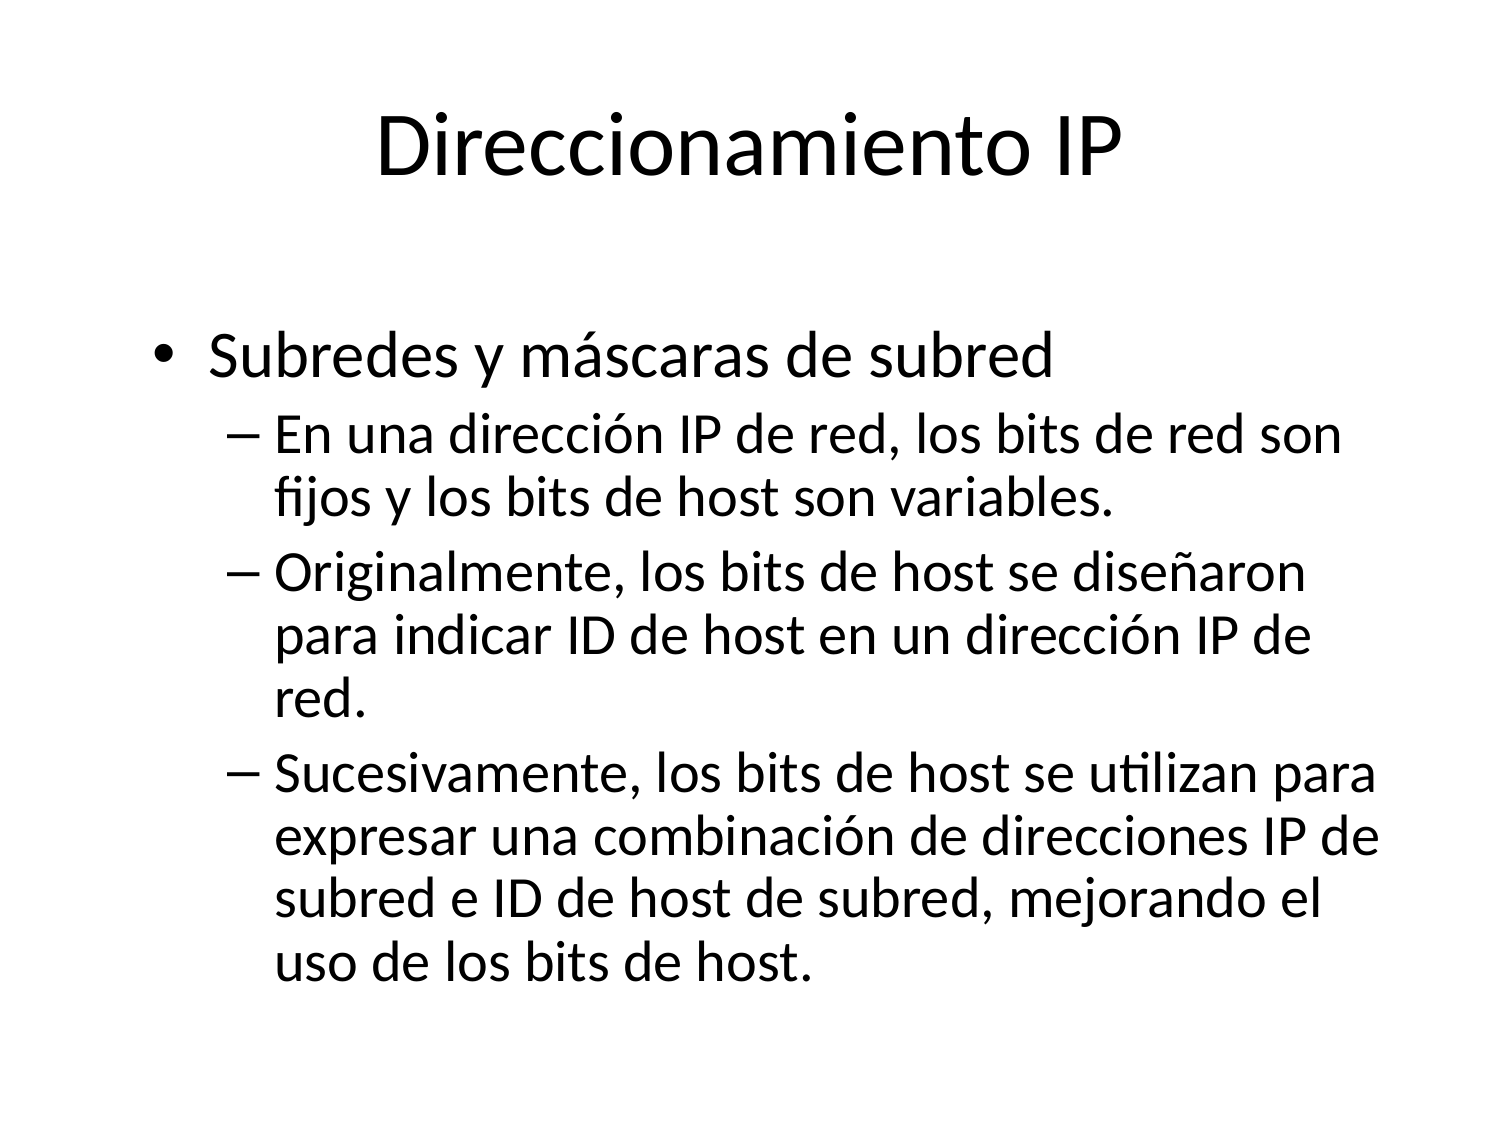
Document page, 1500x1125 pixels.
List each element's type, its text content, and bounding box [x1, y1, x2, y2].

list Subredes y máscaras de subred En una dirección IP de red, los bits de red son fijos y los bits de host son variables. Originalmente, los bits de host se diseñaron para indicar ID de host en un dirección IP de red. Sucesivamente, los bits de host se utilizan para expresar una combinación de direcciones IP de subred e ID de host de subred, mejorando el uso de los bits de host. [137, 312, 1413, 1088]
title Direccionamiento IP [75, 45, 1425, 233]
